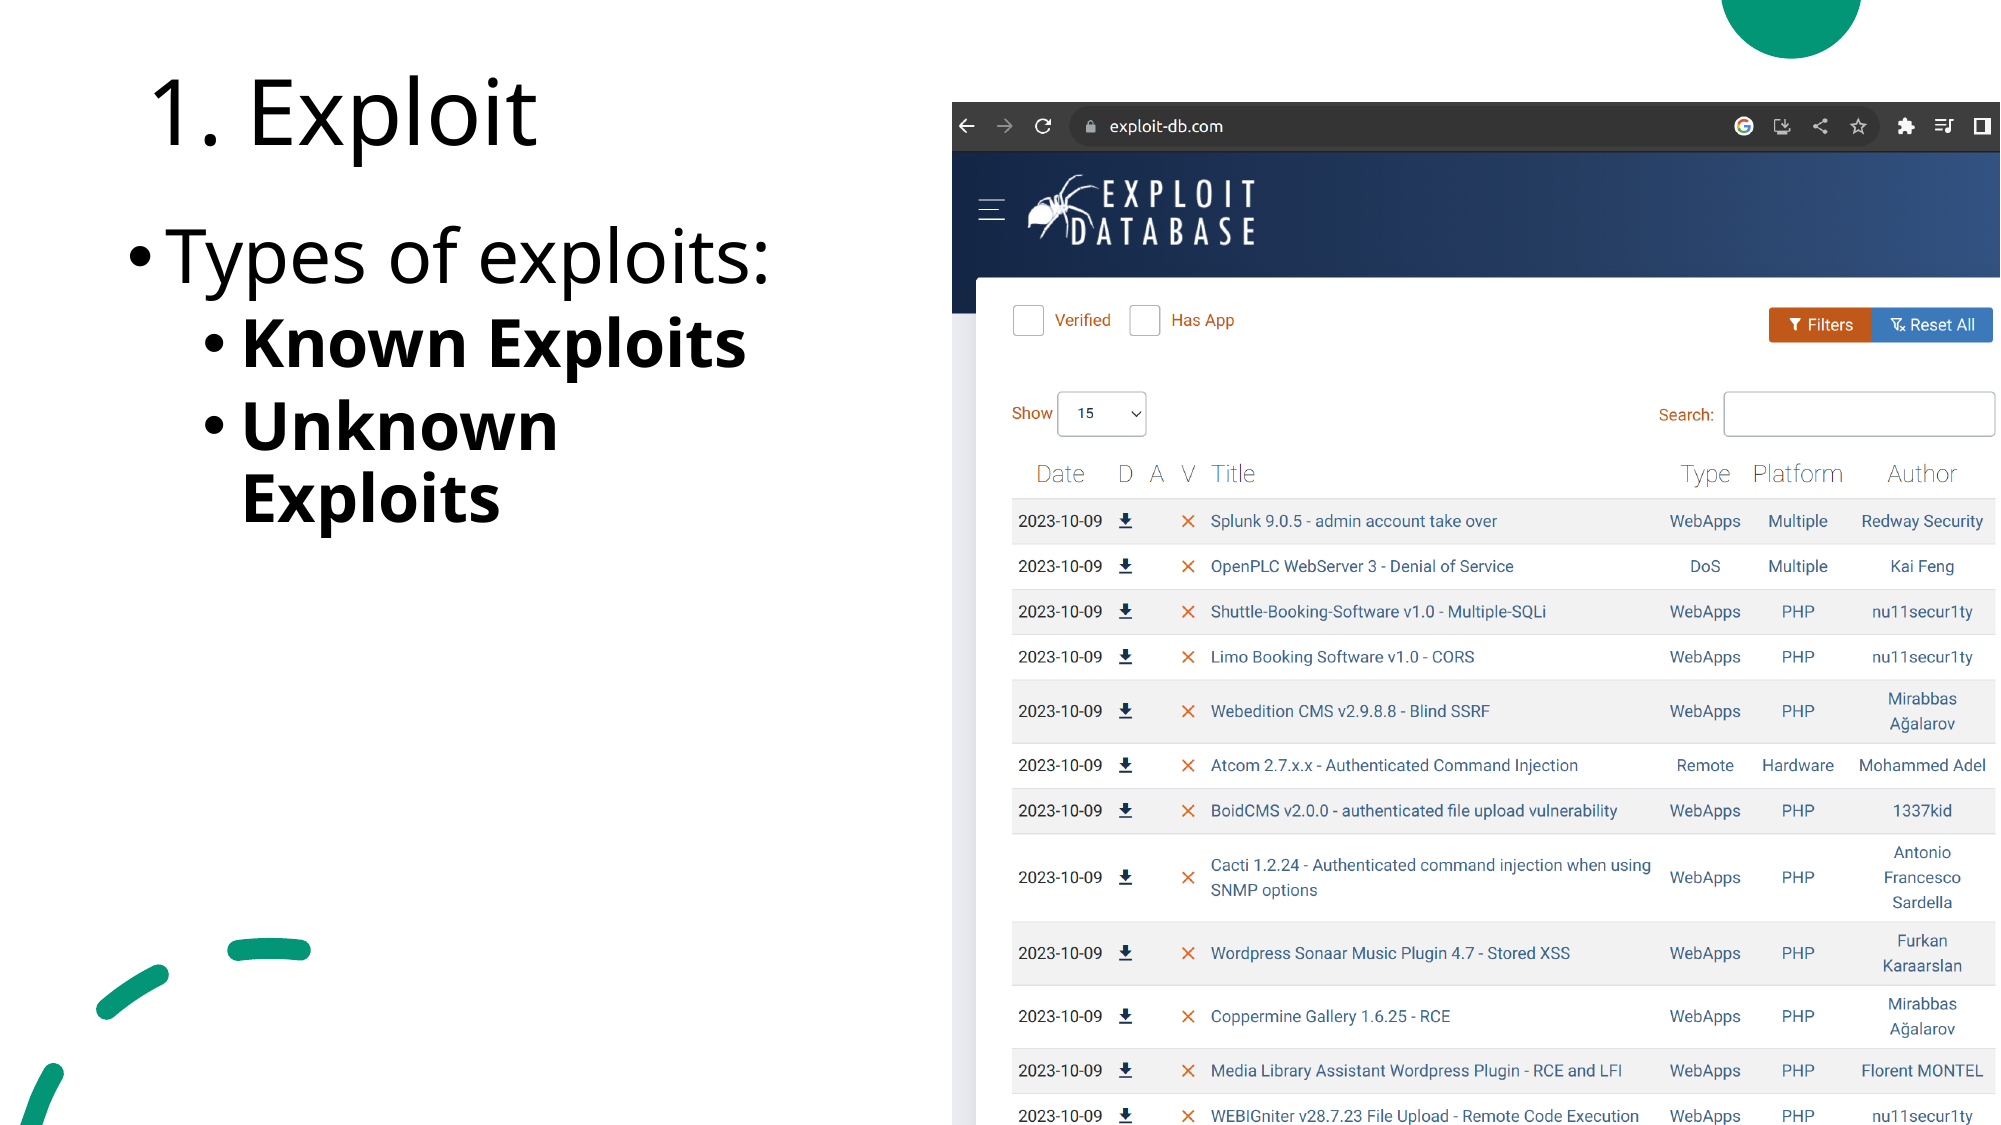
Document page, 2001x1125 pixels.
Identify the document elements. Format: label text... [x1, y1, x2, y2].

list Types of exploits: Known Exploits Unknown Exploits [112, 211, 809, 1091]
picture [952, 102, 2000, 1125]
title 1. Exploit [131, 34, 1857, 198]
